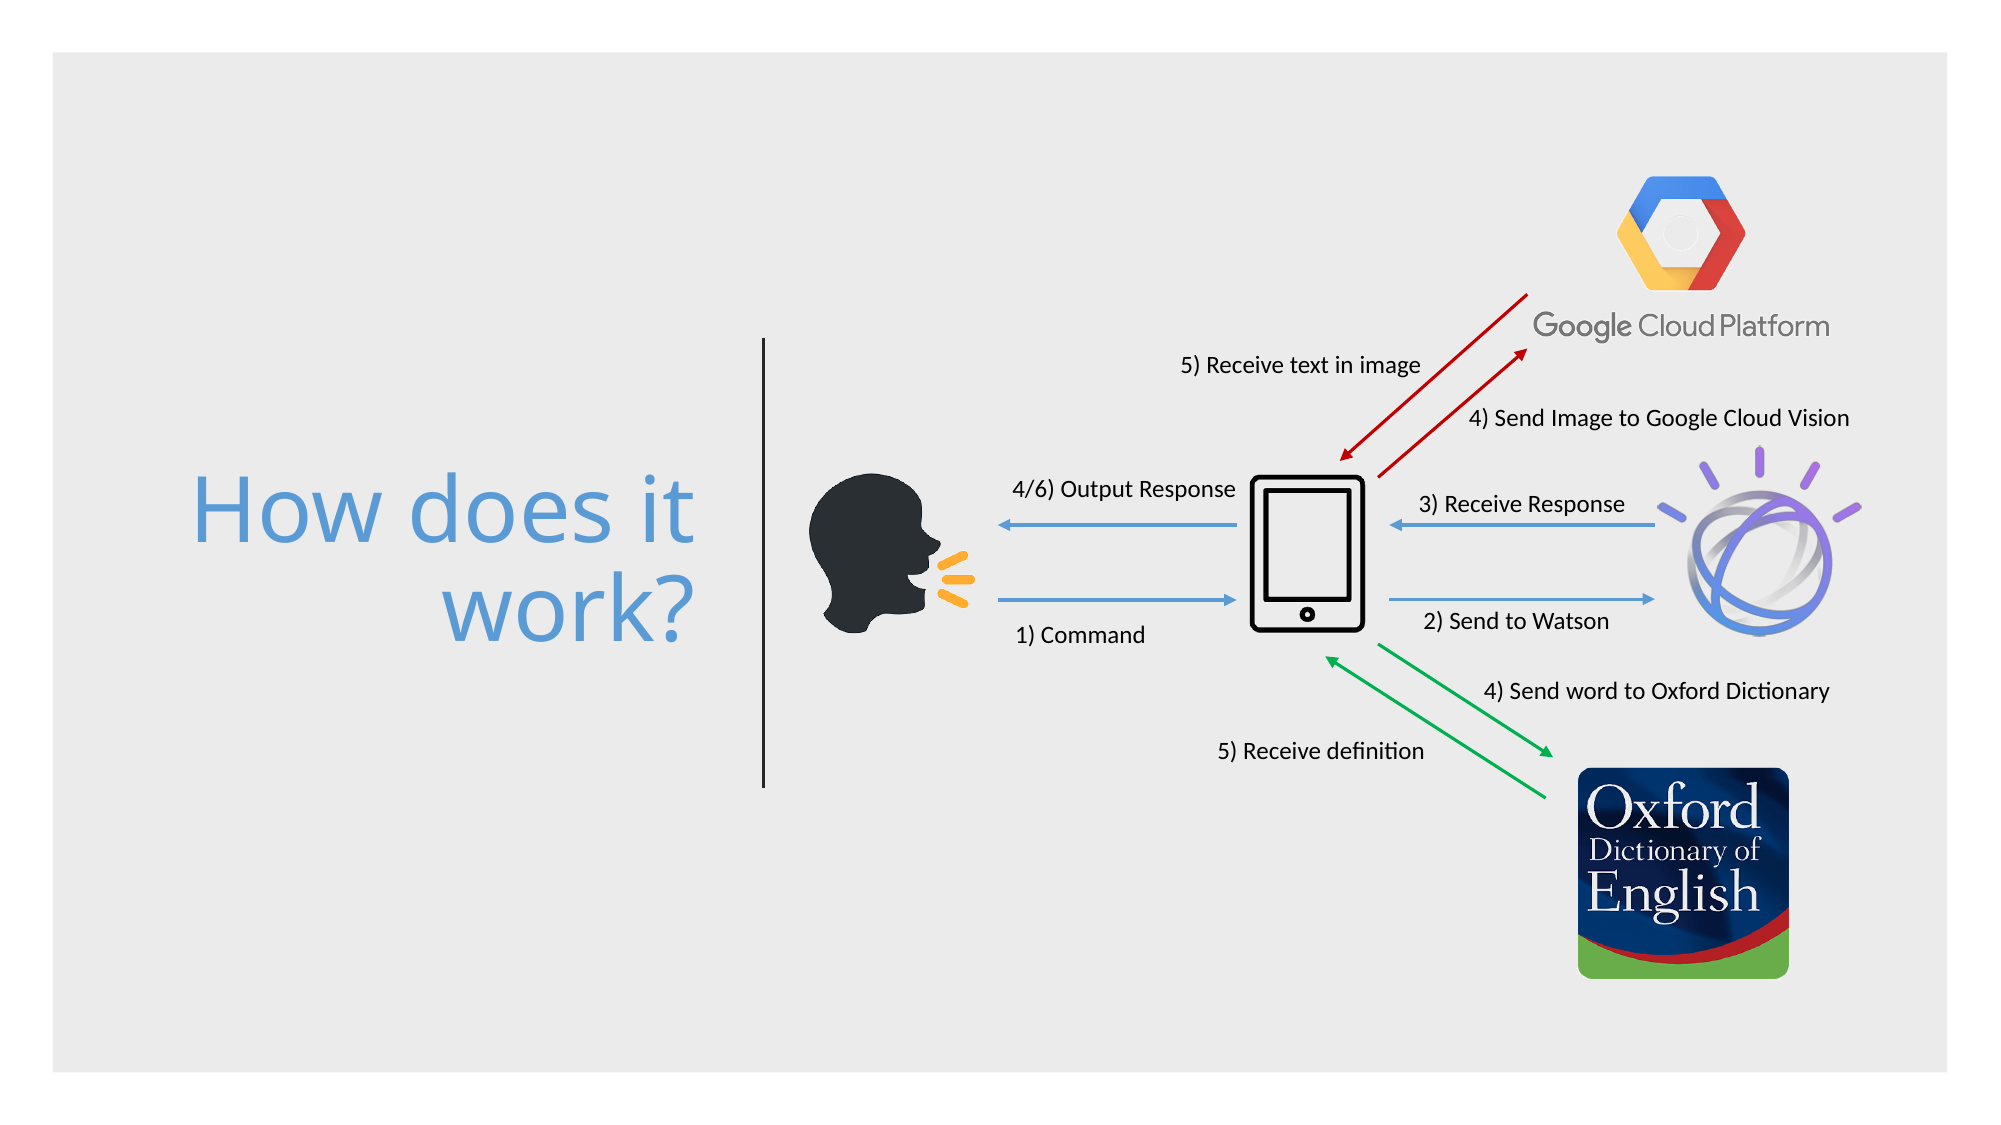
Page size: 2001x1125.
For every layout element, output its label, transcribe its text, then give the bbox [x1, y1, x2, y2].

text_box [1378, 643, 1554, 758]
text_box 3) Receive Response [1403, 480, 1641, 524]
picture [1224, 470, 1390, 636]
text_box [1378, 461, 1528, 478]
text_box 1) Command [1000, 610, 1162, 656]
text_box 5) Receive text in image [1165, 341, 1339, 387]
text_box [52, 51, 1948, 1073]
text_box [1339, 294, 1528, 461]
text_box 4/6) Output Response [997, 465, 1267, 510]
text_box 5) Receive definition [1202, 727, 1325, 773]
text_box 2) Send to Watson [1408, 600, 1626, 642]
text_box 4) Send Image to Google Cloud Vision [1528, 393, 1866, 439]
picture [1515, 157, 1845, 347]
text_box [1325, 656, 1546, 799]
text_box 4) Send word to Oxford Dictionary [1554, 667, 1846, 713]
picture [1553, 751, 1808, 998]
title How does it work? [137, 158, 711, 967]
picture [1654, 443, 1864, 642]
picture [809, 470, 975, 636]
